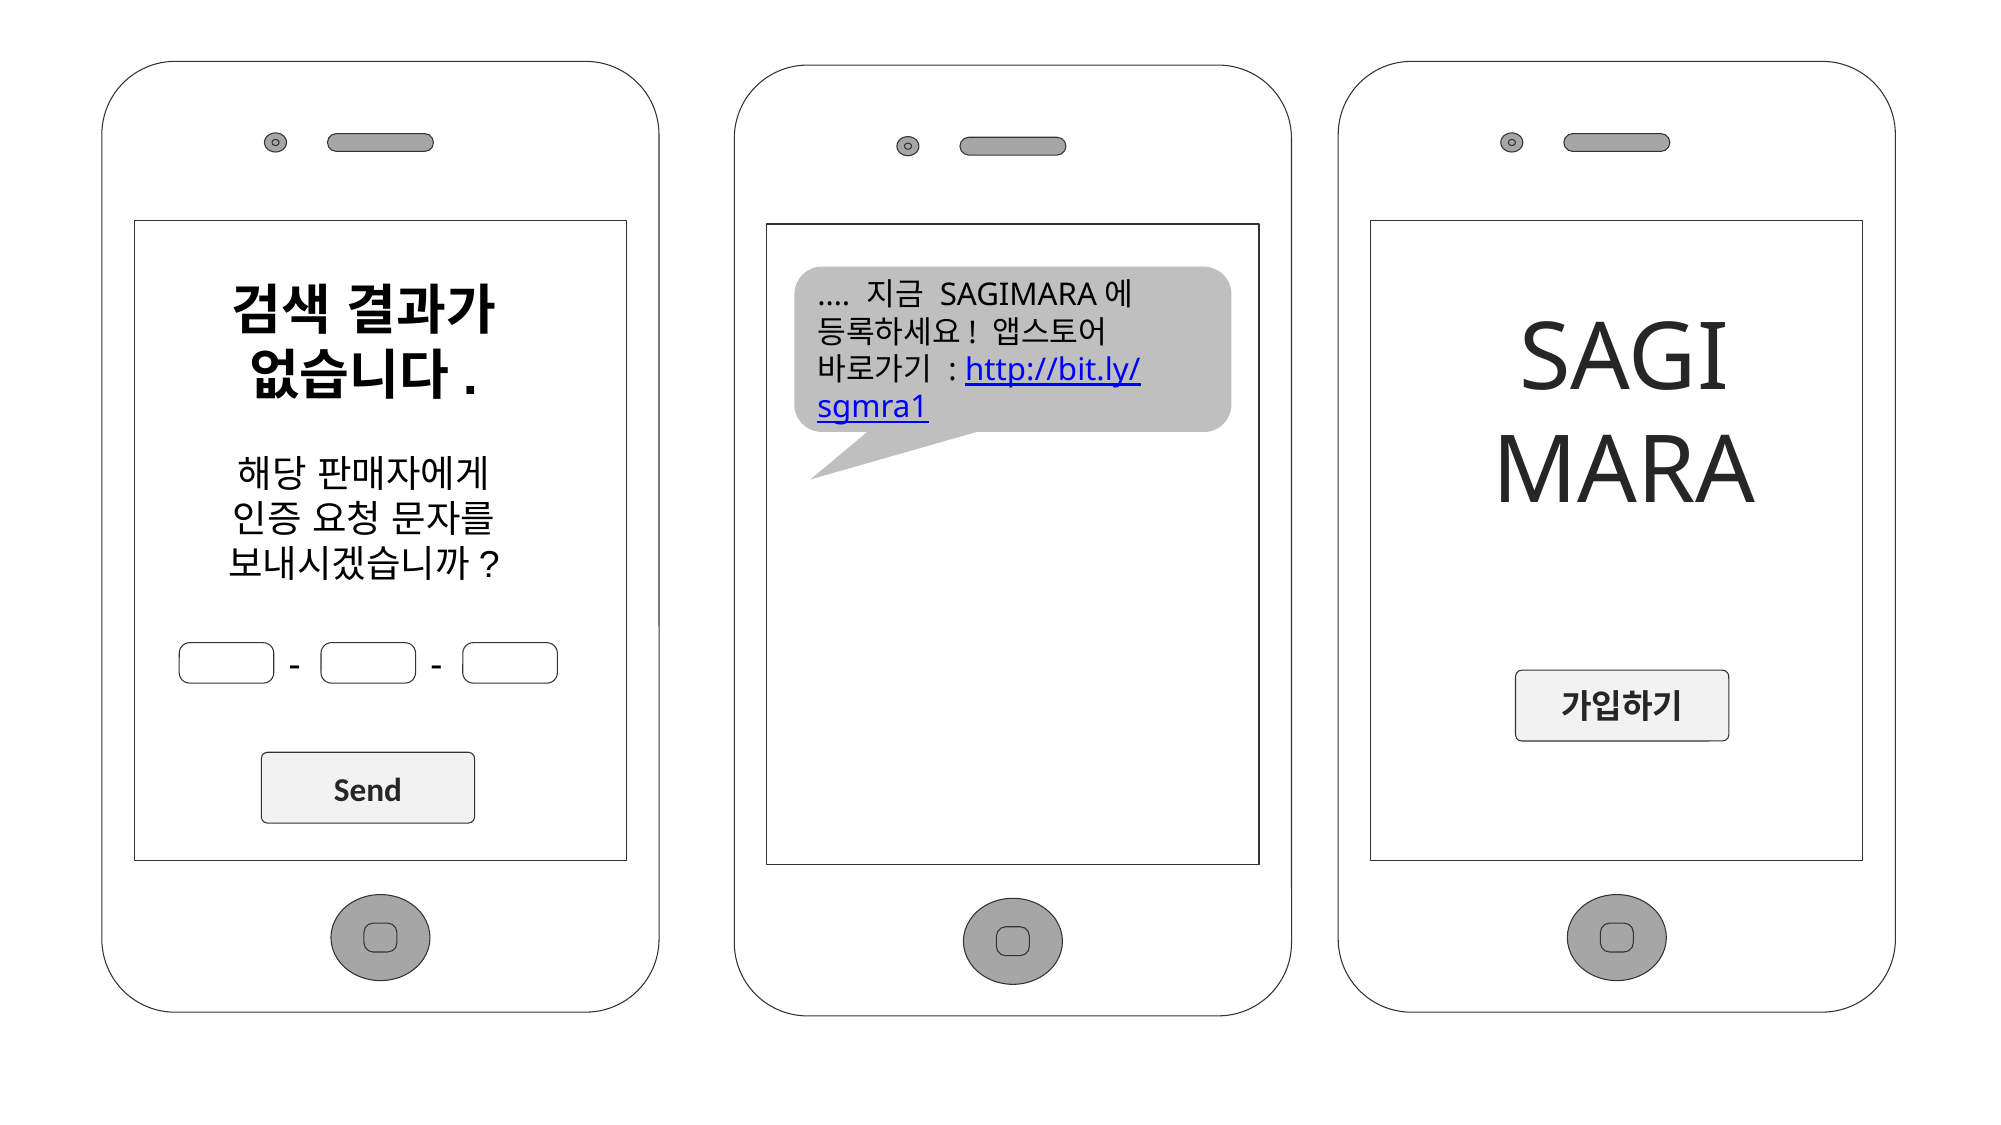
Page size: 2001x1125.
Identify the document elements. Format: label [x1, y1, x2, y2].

text_box [101, 61, 660, 1013]
text_box [1338, 61, 1896, 1013]
text_box [179, 632, 558, 694]
text_box [734, 65, 1292, 1016]
